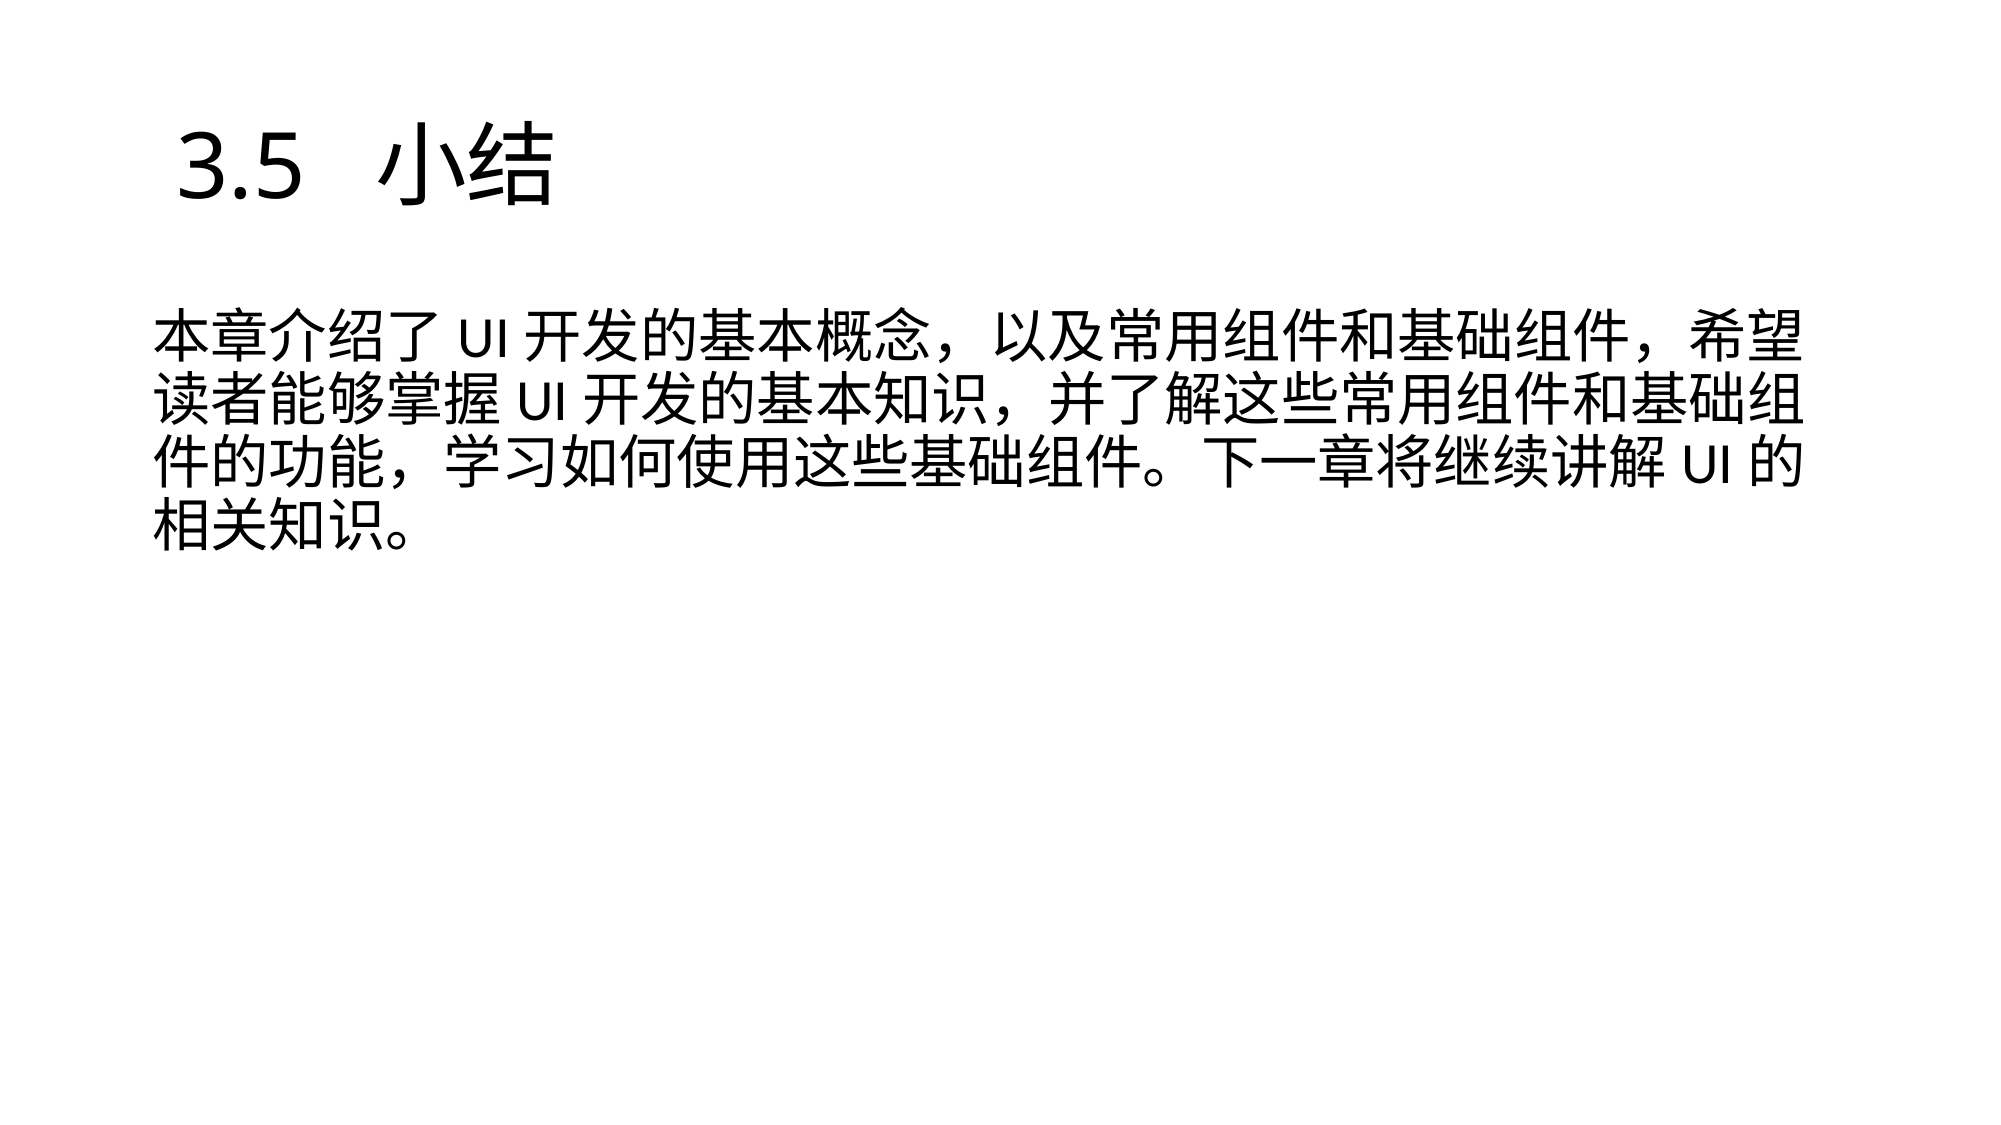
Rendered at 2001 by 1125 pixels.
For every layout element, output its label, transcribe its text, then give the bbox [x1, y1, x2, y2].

title 3.5 小结 [137, 59, 1863, 278]
list 本章介绍了UI开发的基本概念，以及常用组件和基础组件，希望读者能够掌握UI开发的基本知识，并了解这些常用组件和基础组件的功能，学习如何使用这些基础组件。下一章将继续讲解UI的相关知识。 [137, 299, 1863, 1014]
